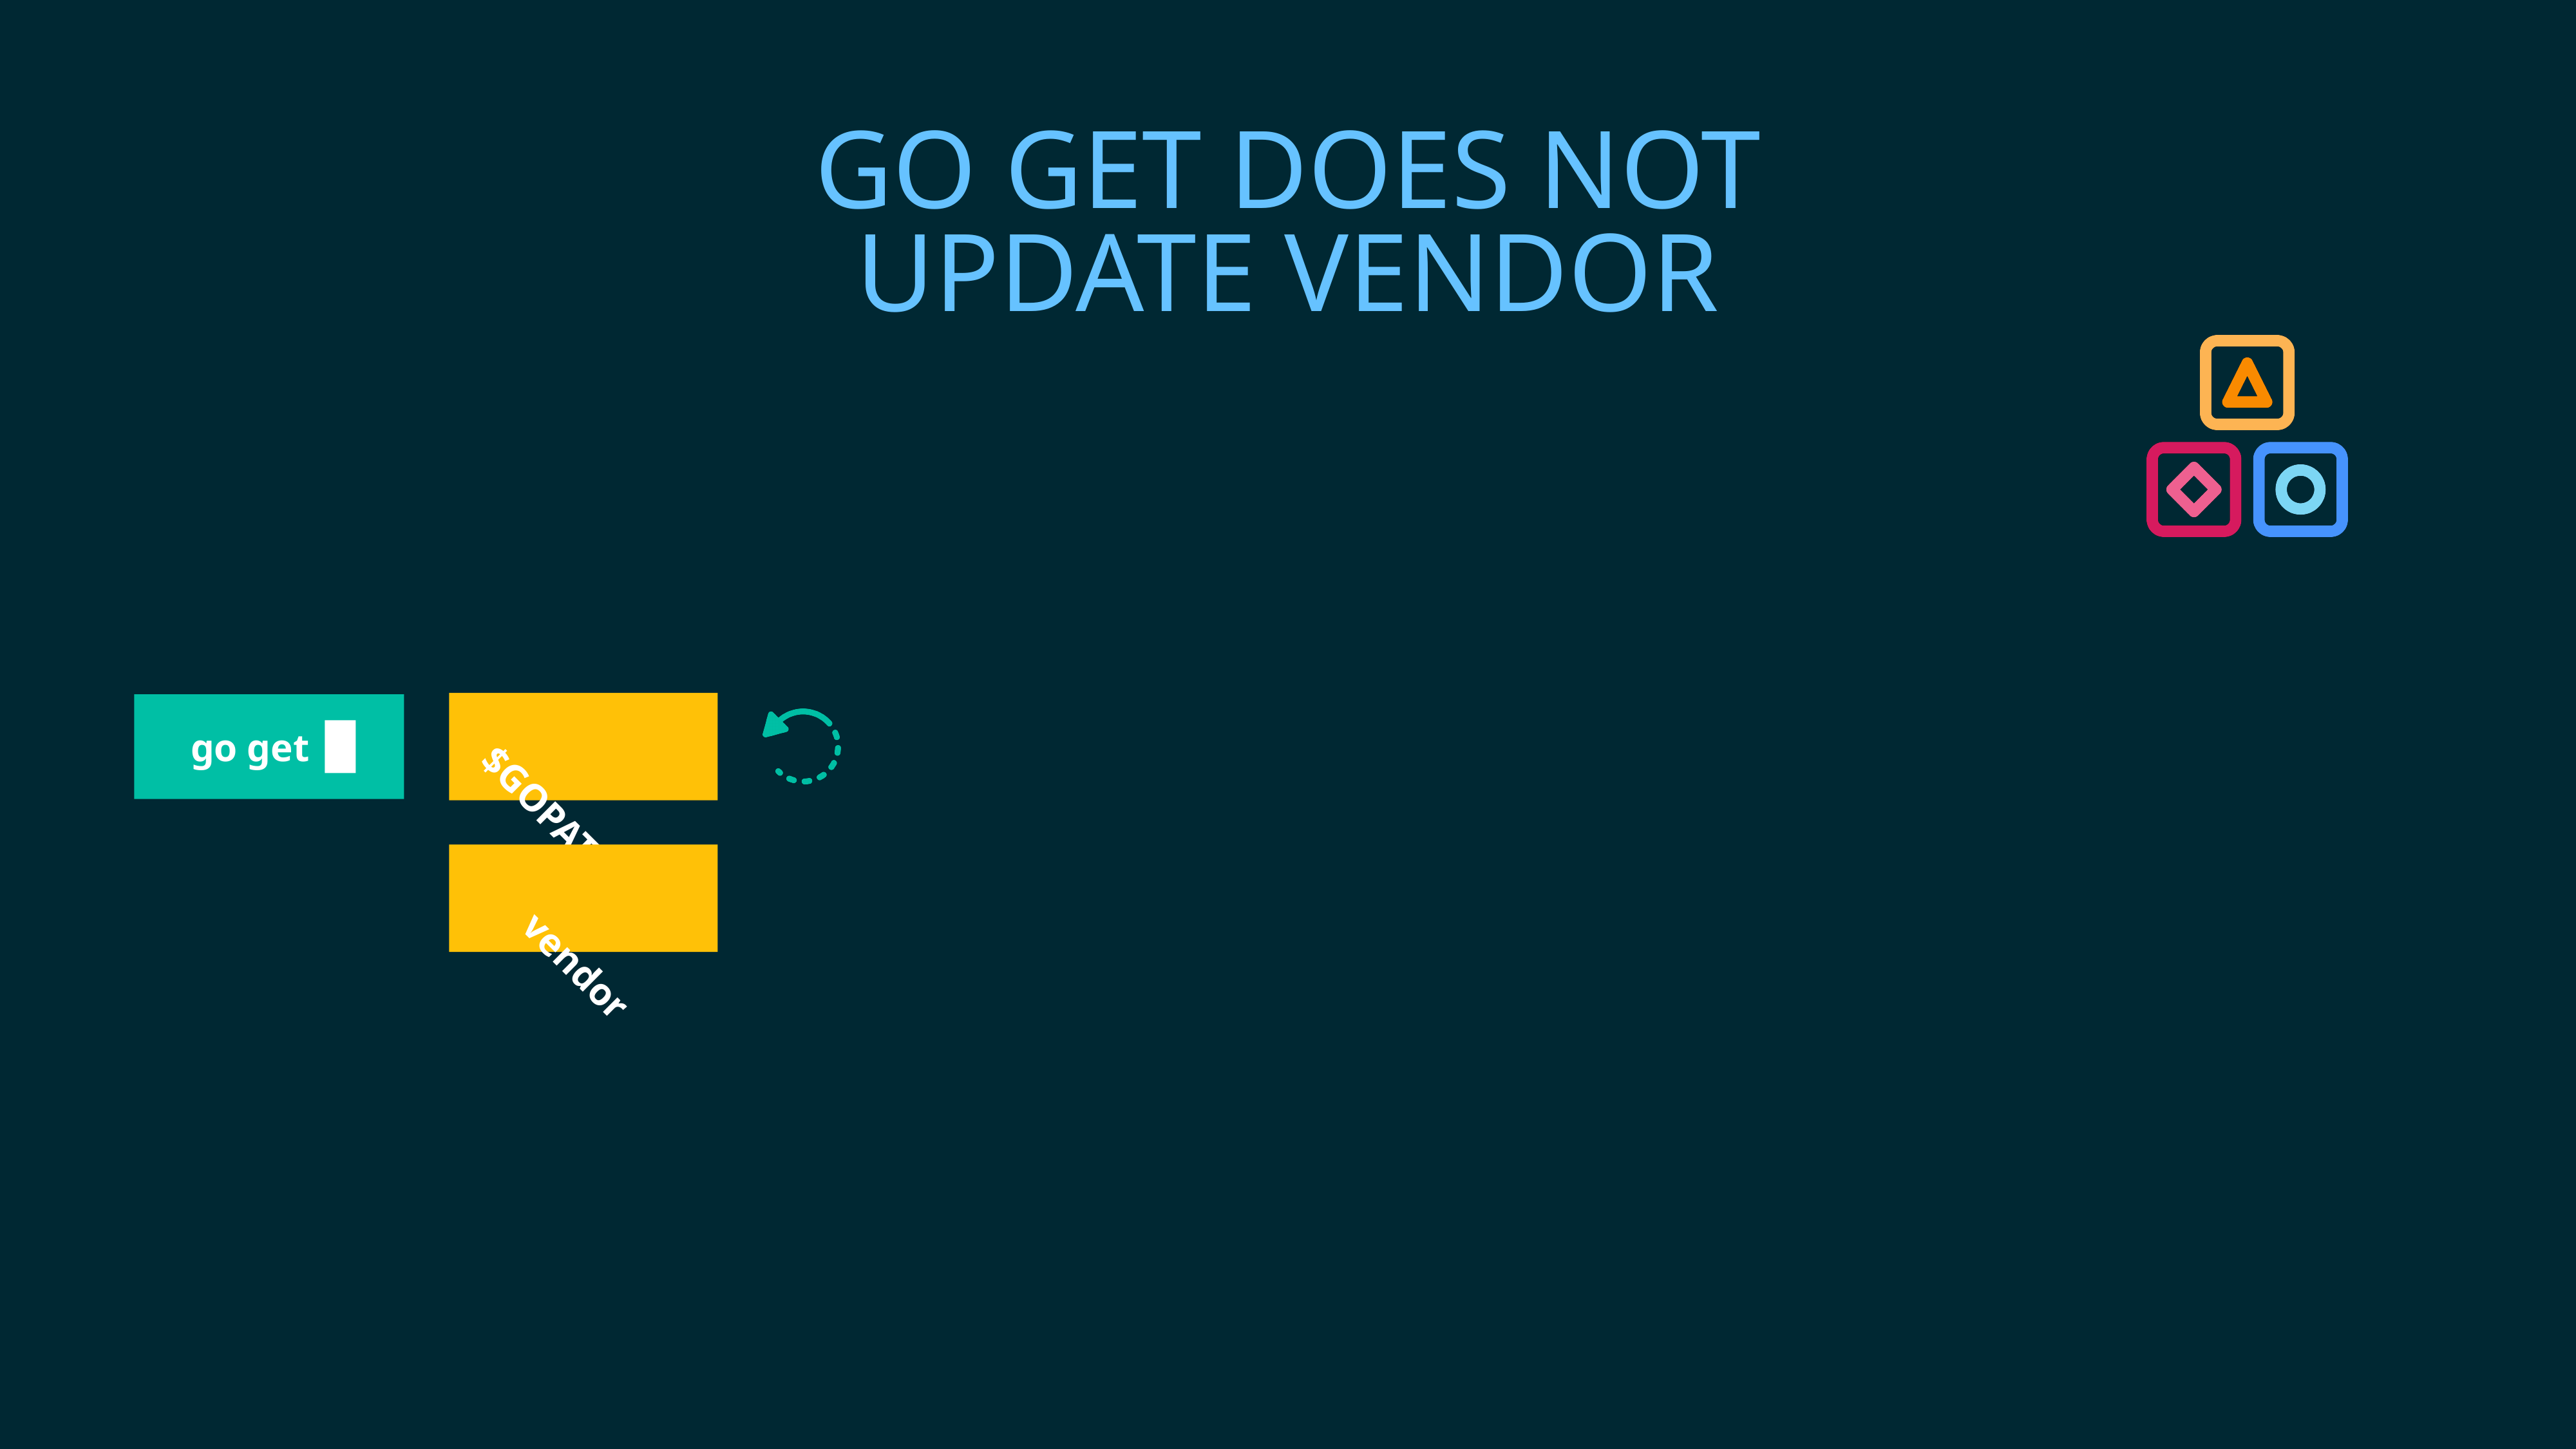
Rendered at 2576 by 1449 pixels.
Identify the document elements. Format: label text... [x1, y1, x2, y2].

picture [2200, 336, 2295, 430]
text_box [449, 692, 718, 844]
picture [866, 255, 924, 312]
picture [1162, 255, 1171, 310]
picture [829, 761, 837, 770]
picture [945, 255, 994, 310]
picture [787, 776, 797, 783]
picture [1292, 255, 1341, 310]
picture [1575, 255, 1645, 312]
picture [1076, 255, 1143, 310]
picture [835, 745, 840, 755]
picture [1433, 255, 1479, 310]
picture [1501, 255, 1561, 310]
title Go get does not update vendor [627, 118, 1949, 255]
picture [1359, 255, 1401, 310]
picture [763, 709, 832, 737]
picture [776, 769, 782, 775]
picture [817, 772, 826, 780]
picture [1010, 255, 1071, 310]
picture [2147, 442, 2241, 536]
picture [1208, 255, 1249, 310]
picture [1419, 255, 1427, 310]
picture [833, 730, 840, 740]
picture [2253, 442, 2347, 536]
picture [1663, 255, 1716, 310]
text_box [134, 694, 404, 799]
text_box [449, 844, 718, 1033]
picture [802, 779, 812, 784]
